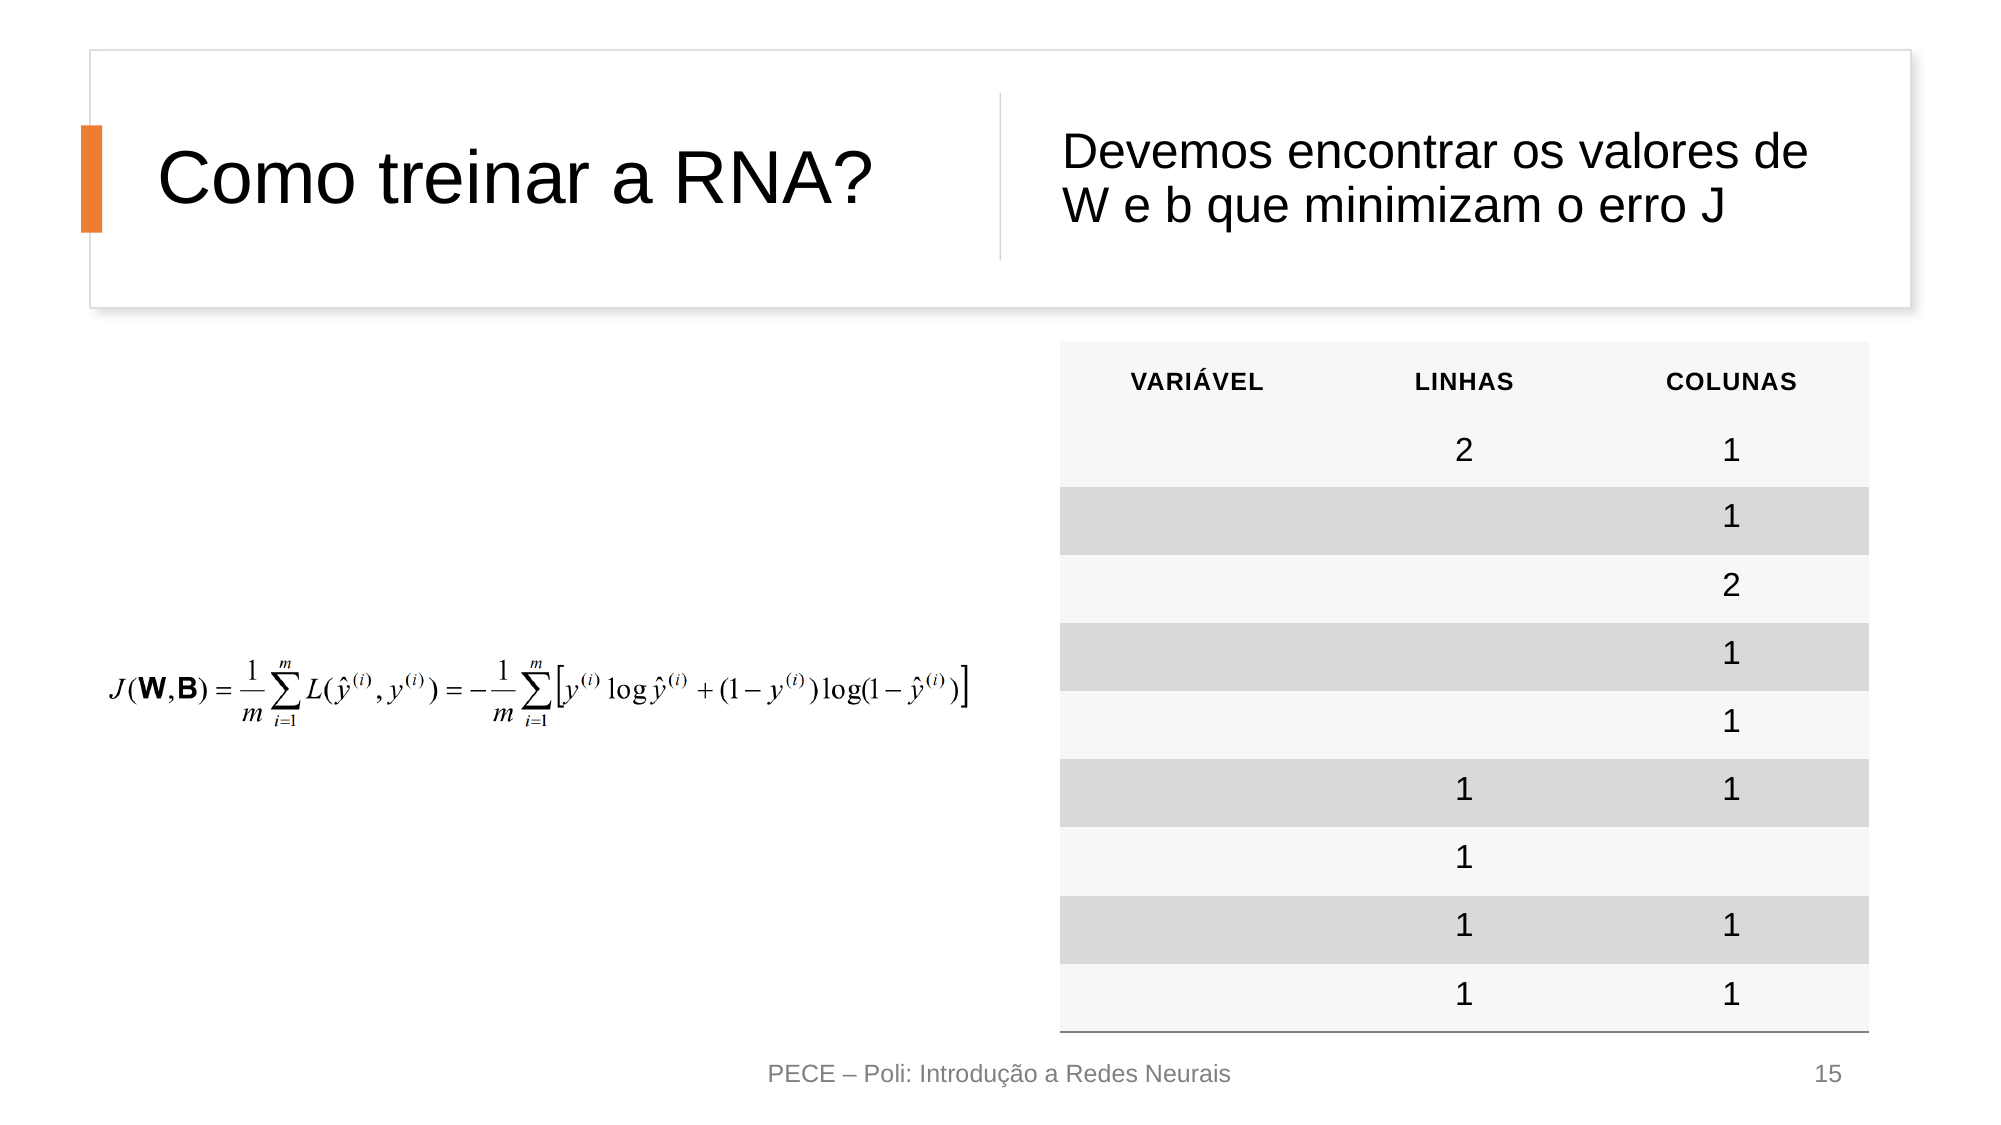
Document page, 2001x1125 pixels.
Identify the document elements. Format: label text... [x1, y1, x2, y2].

footer PECE – Poli: Introdução a Redes Neurais [662, 1042, 1338, 1103]
title Como treinar a RNA? [142, 66, 963, 292]
text_box [0, 0, 2000, 1125]
text_box [80, 124, 103, 234]
picture [89, 626, 982, 750]
text_box [89, 49, 1912, 309]
list Devemos encontrar os valores de W e b que minimizam o erro J [1046, 81, 1858, 277]
slide_number 15 [1412, 1042, 1858, 1103]
